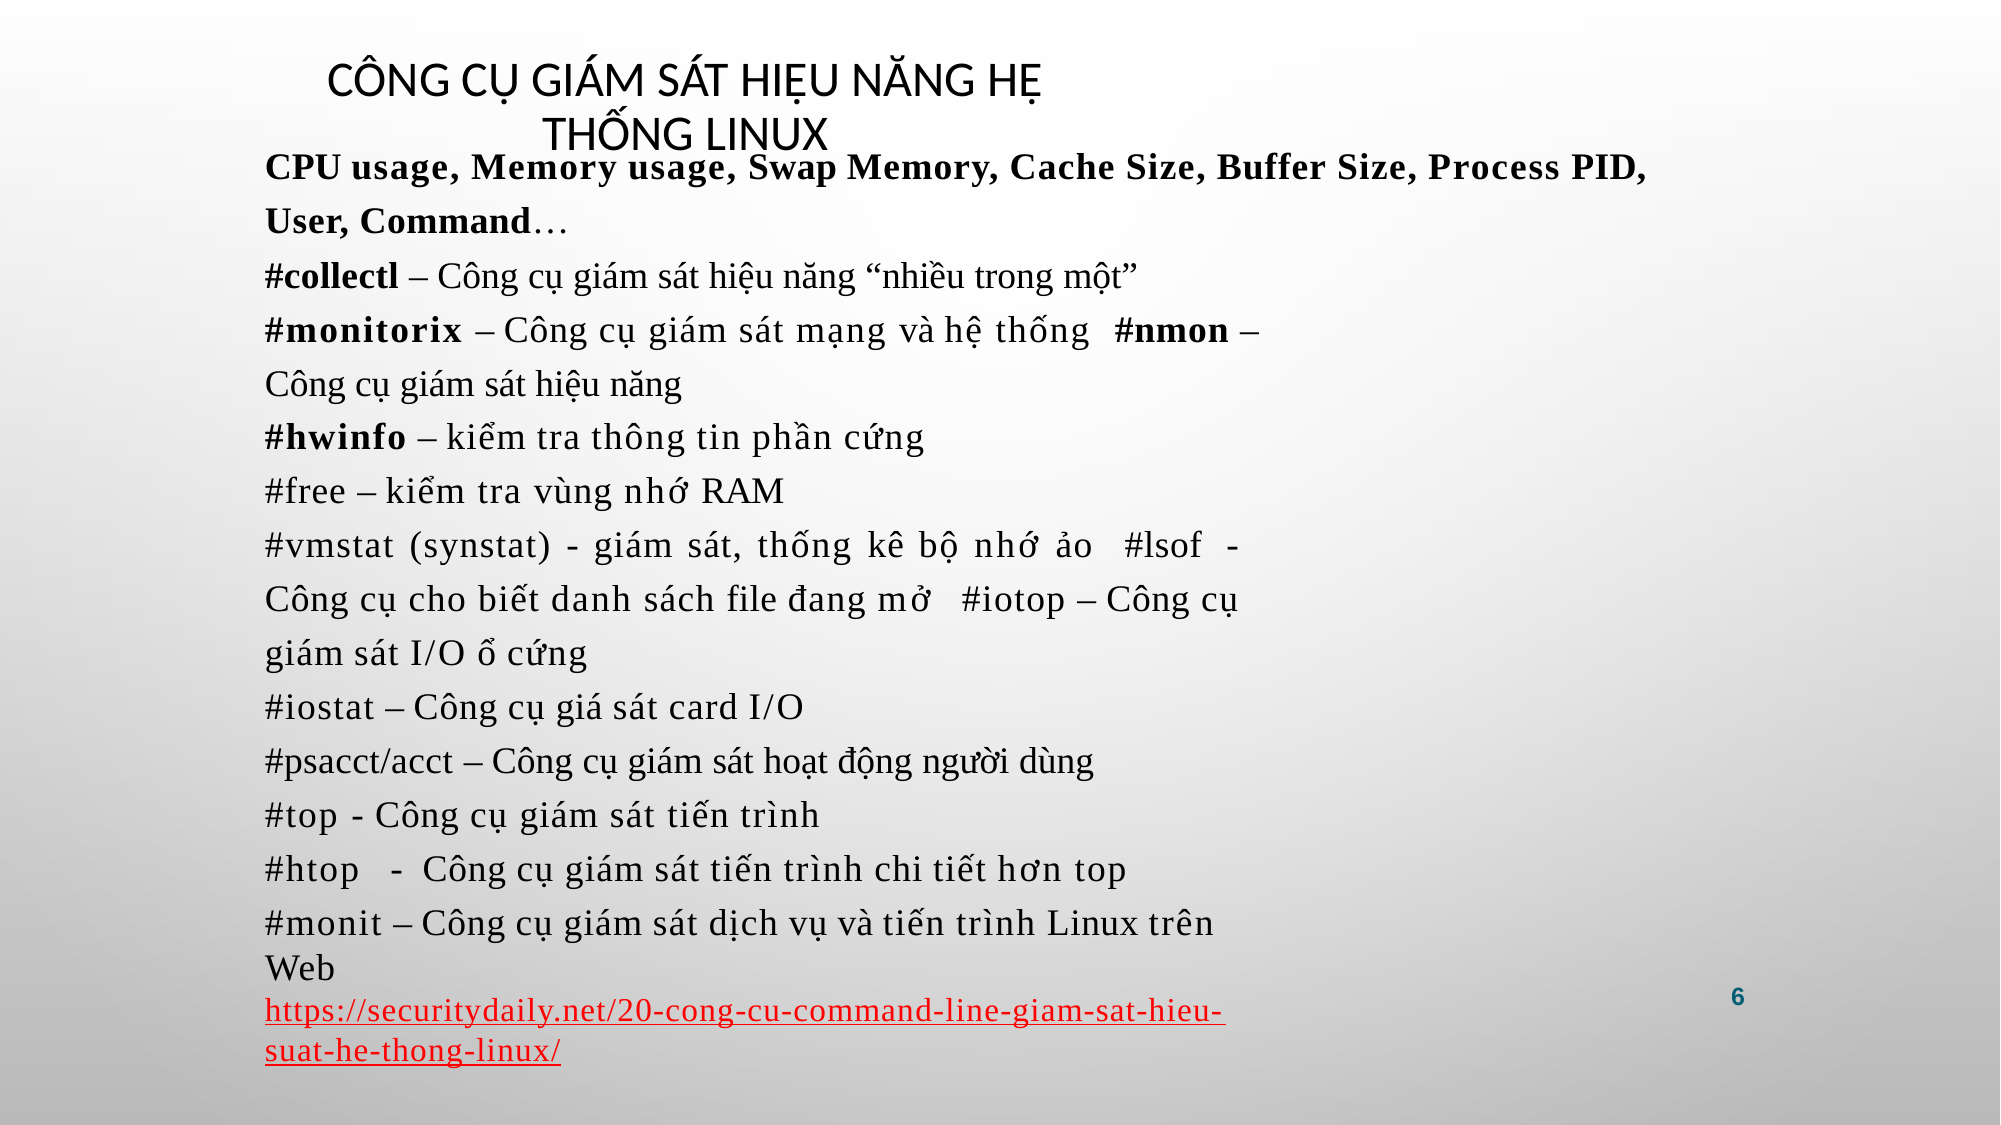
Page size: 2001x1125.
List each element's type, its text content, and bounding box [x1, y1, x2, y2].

text_box CPU usage, Memory usage, Swap Memory, Cache Size, Buffer Size, Process PID, User, Command… #collectl – Công cụ giám sát hiệu năng “nhiều trong một” #monitorix – Công cụ giám sát mạng và hệ thống #nmon – Công cụ giám sát hiệu năng #hwinfo – kiểm tra thông tin phần cứng #free – kiểm tra vùng nhớ RAM #vmstat (synstat) - giám sát, thống kê bộ nhớ ảo #lsof - Công cụ cho biết danh sách file đang mở #iotop – Công cụ giám sát I/O ổ cứng #iostat – Công cụ giá sát card I/O #psacct/acct – Công cụ giám sát hoạt động người dùng #top - Công cụ giám sát tiến trình #htop - Công cụ giám sát tiến trình chi tiết hơn top #monit – Công cụ giám sát dịch vụ và tiến trình Linux trên Web https://securitydaily.net/20-cong-cu-command-line-giam-sat-hieu-suat-he-thong-linux/ [262, 131, 1832, 1069]
title Công cụ giám sát hiệu năng hệ thống linux [246, 11, 1123, 202]
slide_number 6 [1724, 668, 1851, 1125]
picture [0, 0, 2000, 1125]
